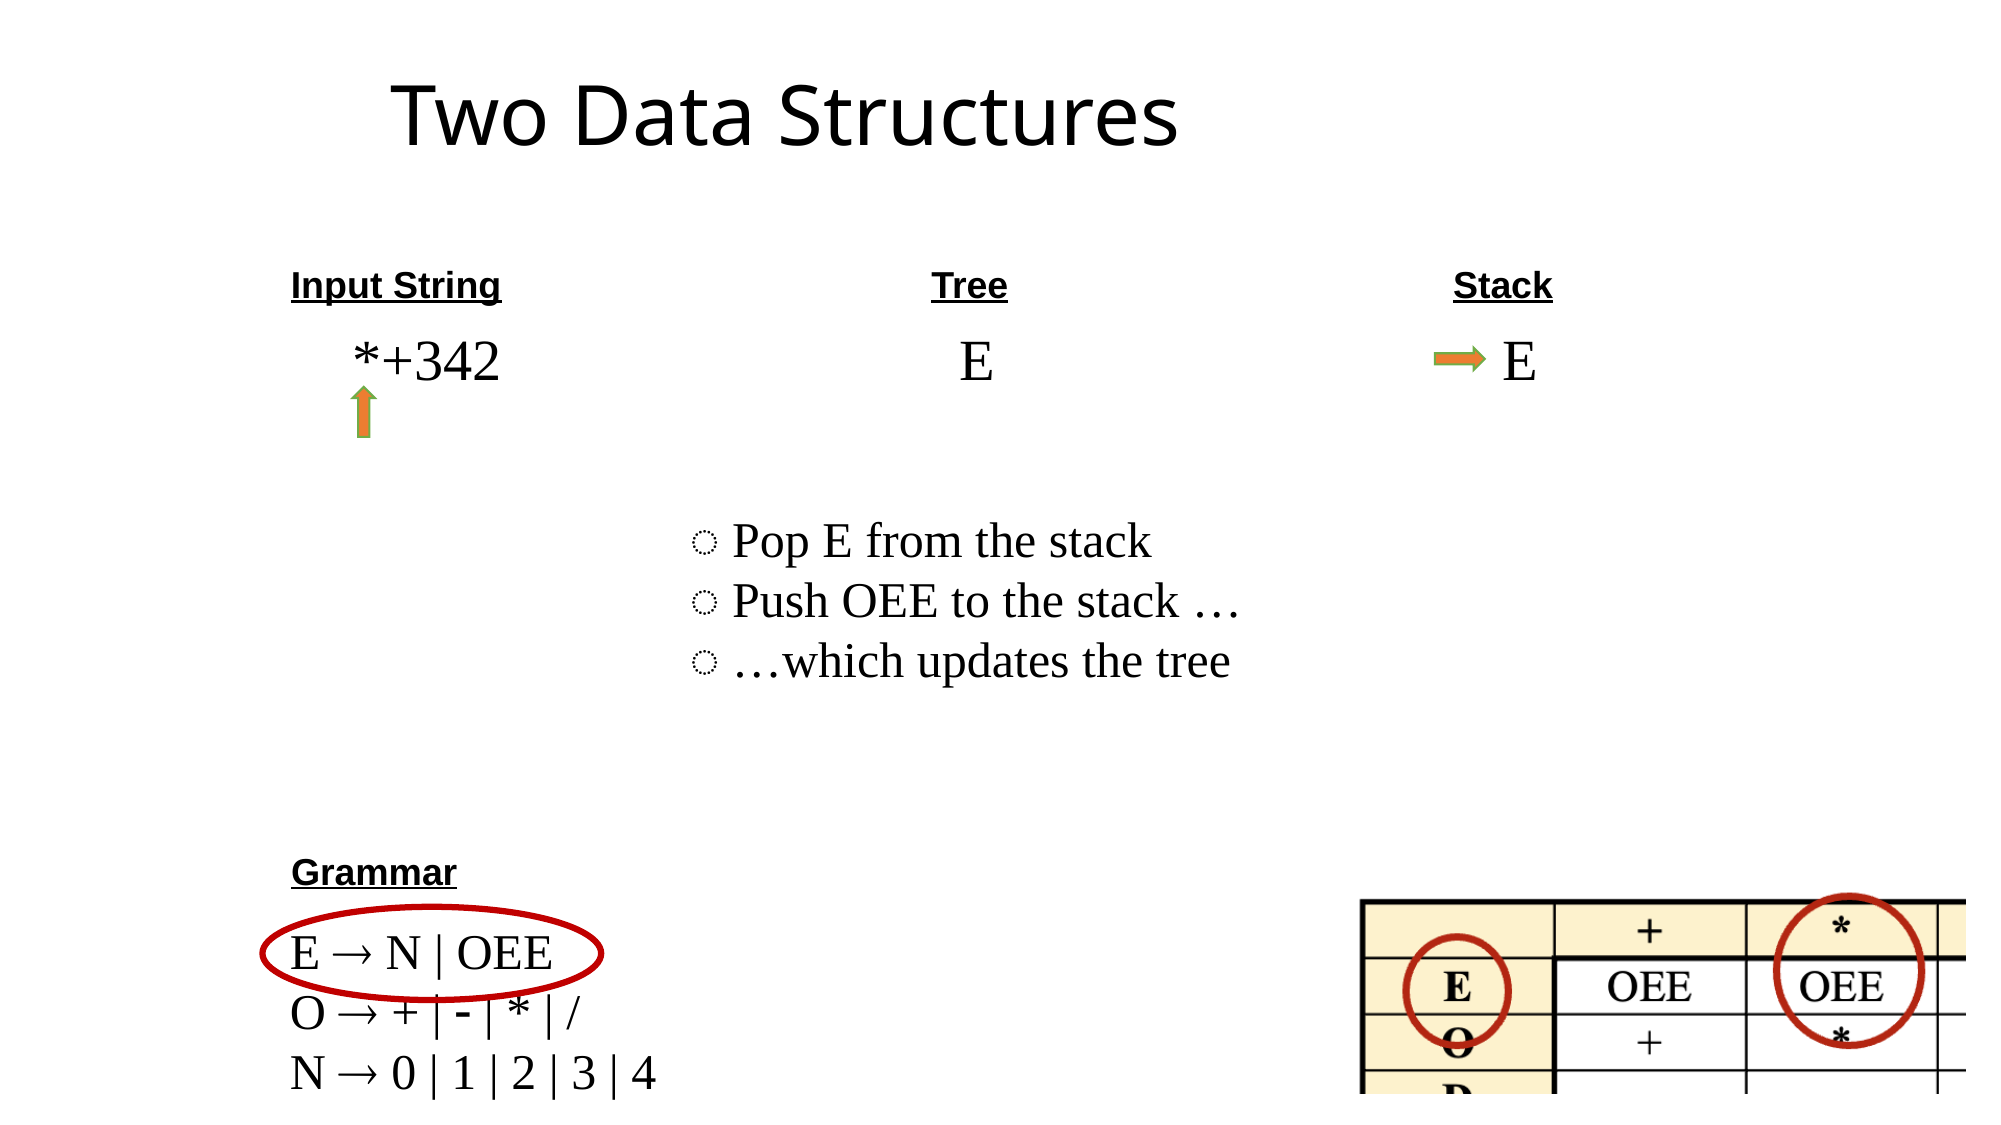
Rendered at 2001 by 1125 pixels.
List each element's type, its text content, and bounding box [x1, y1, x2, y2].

text_box [1433, 345, 1487, 373]
text_box E  N | OEE O  + |  | * | / N  0 | 1 | 2 | 3 | 4 [274, 911, 713, 1107]
text_box ︎ Pop E from the stack ︎ Push OEE to the stack … ︎ …which updates the tree [675, 499, 1435, 695]
text_box [350, 385, 378, 438]
text_box [261, 905, 603, 1002]
text_box Stack [1438, 253, 1568, 314]
text_box E [944, 314, 1010, 399]
picture [1296, 854, 1966, 1094]
text_box Tree [916, 253, 1024, 314]
text_box *+342 [337, 314, 517, 400]
text_box Grammar [276, 840, 473, 901]
text_box E [1487, 314, 1553, 399]
title Two Data Structures [375, 24, 1650, 213]
text_box Input String [276, 253, 517, 314]
